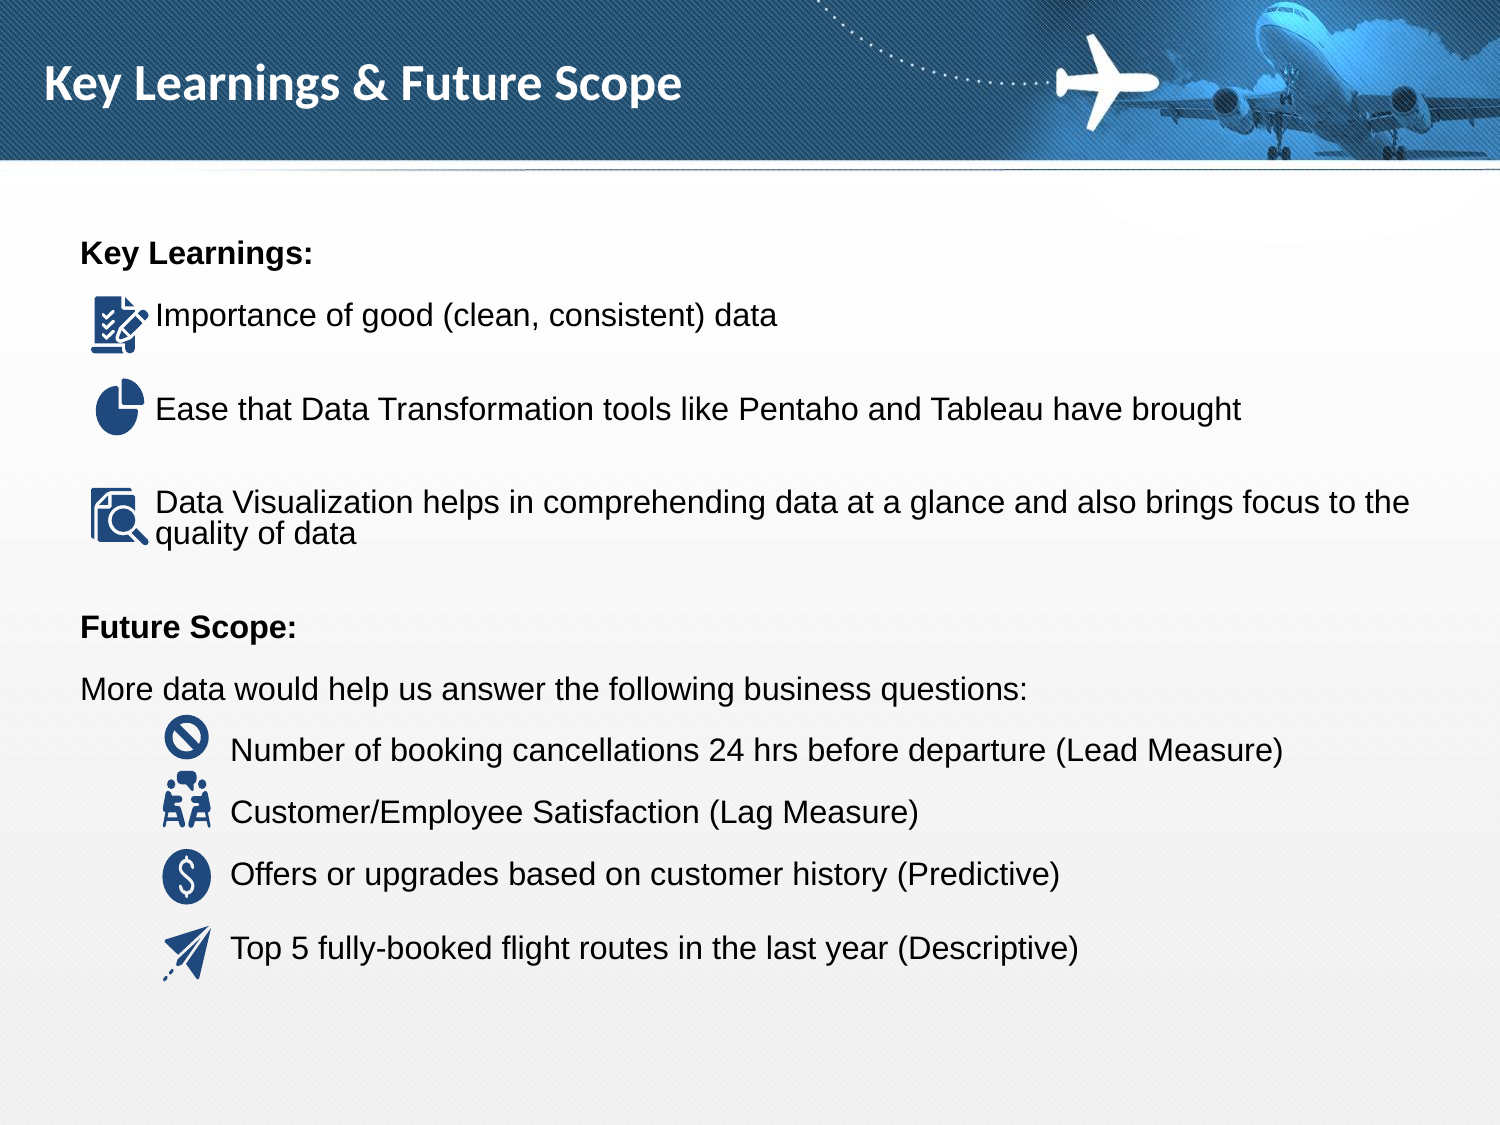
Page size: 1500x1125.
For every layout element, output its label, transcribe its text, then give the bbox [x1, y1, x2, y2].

title Key Learnings & Future Scope [29, 14, 1017, 145]
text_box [162, 925, 212, 982]
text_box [162, 770, 212, 829]
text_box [91, 296, 150, 354]
picture [0, 0, 1500, 1125]
text_box [164, 714, 209, 760]
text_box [95, 378, 145, 436]
list Key Learnings: Importance of good (clean, consistent) data Ease that Data Transformation tools like Pentaho and Tableau have brought Data Visualization helps in comprehending data at a glance and also brings focus to the quality of data Future Scope: More data would help us answer the following business questions: Number of booking cancellations 24 hrs before departure (Lead Measure) Customer/Employee Satisfaction (Lag Measure) Offers or upgrades based on customer history (Predictive) Top 5 fully-booked flight routes in the last year (Descriptive) [64, 231, 1444, 1045]
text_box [90, 487, 150, 546]
text_box [162, 848, 211, 905]
